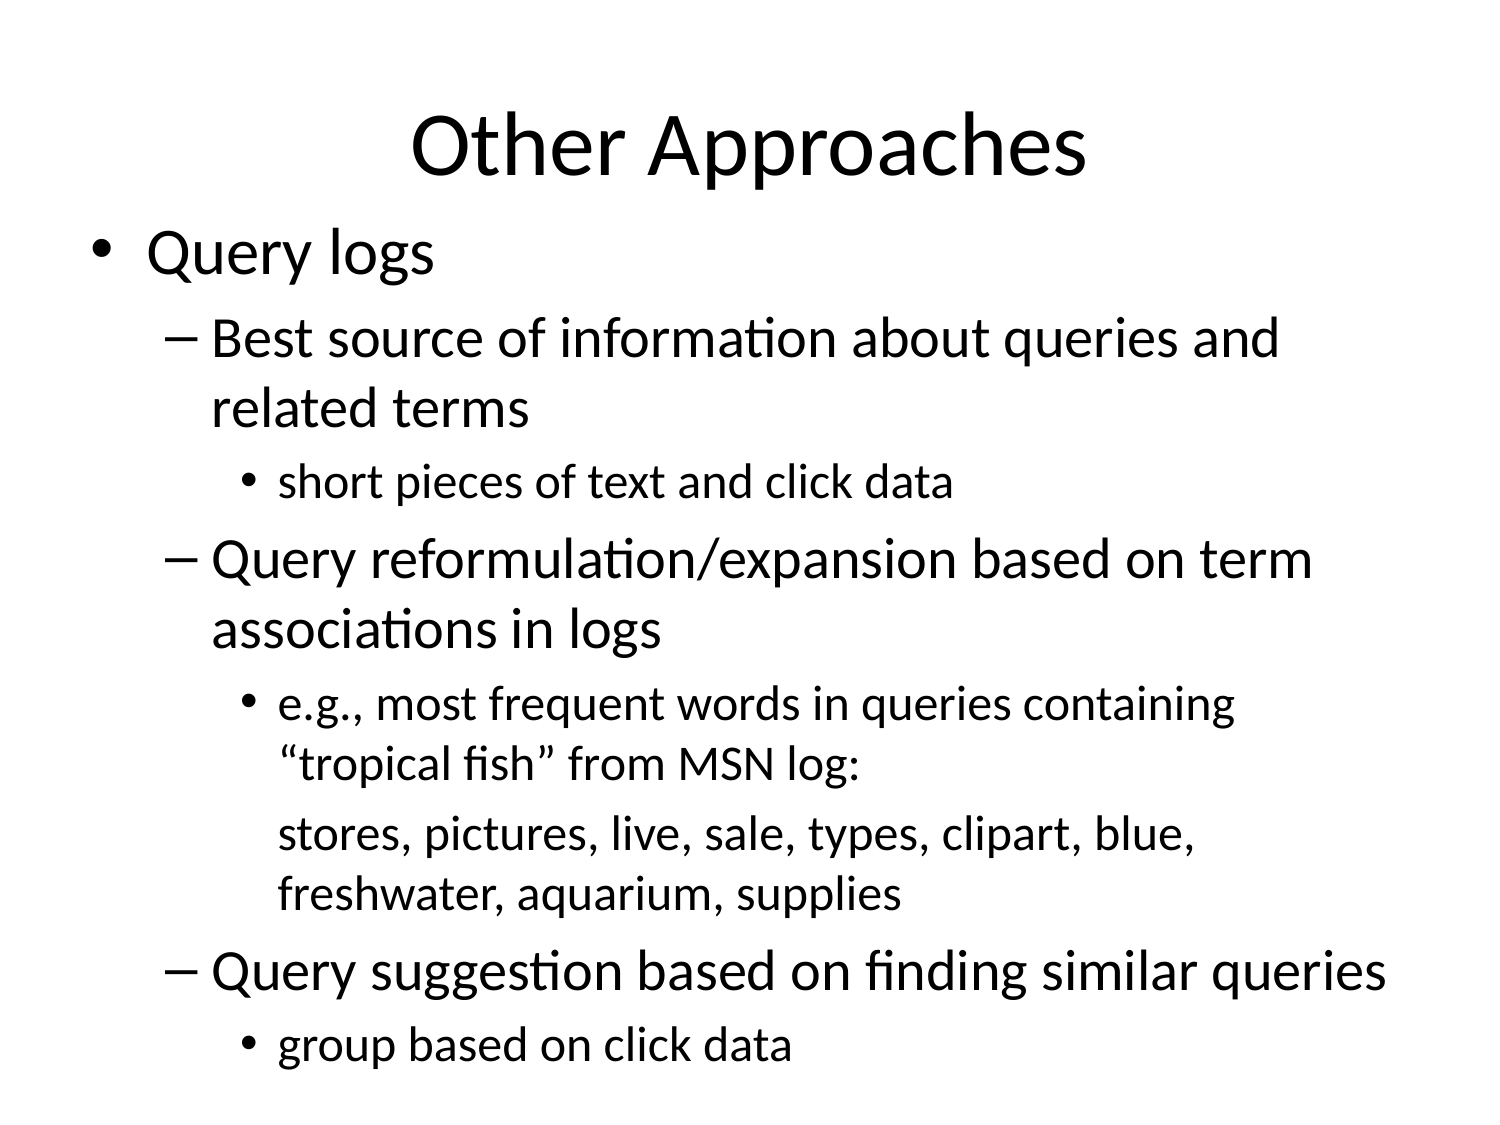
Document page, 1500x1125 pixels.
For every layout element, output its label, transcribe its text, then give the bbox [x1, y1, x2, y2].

title Other Approaches [75, 45, 1425, 200]
list Query logs Best source of information about queries and related terms short pieces of text and click data Query reformulation/expansion based on term associations in logs e.g., most frequent words in queries containing “tropical fish” from MSN log: stores, pictures, live, sale, types, clipart, blue, freshwater, aquarium, supplies Query suggestion based on finding similar queries group based on click data [75, 200, 1425, 1100]
